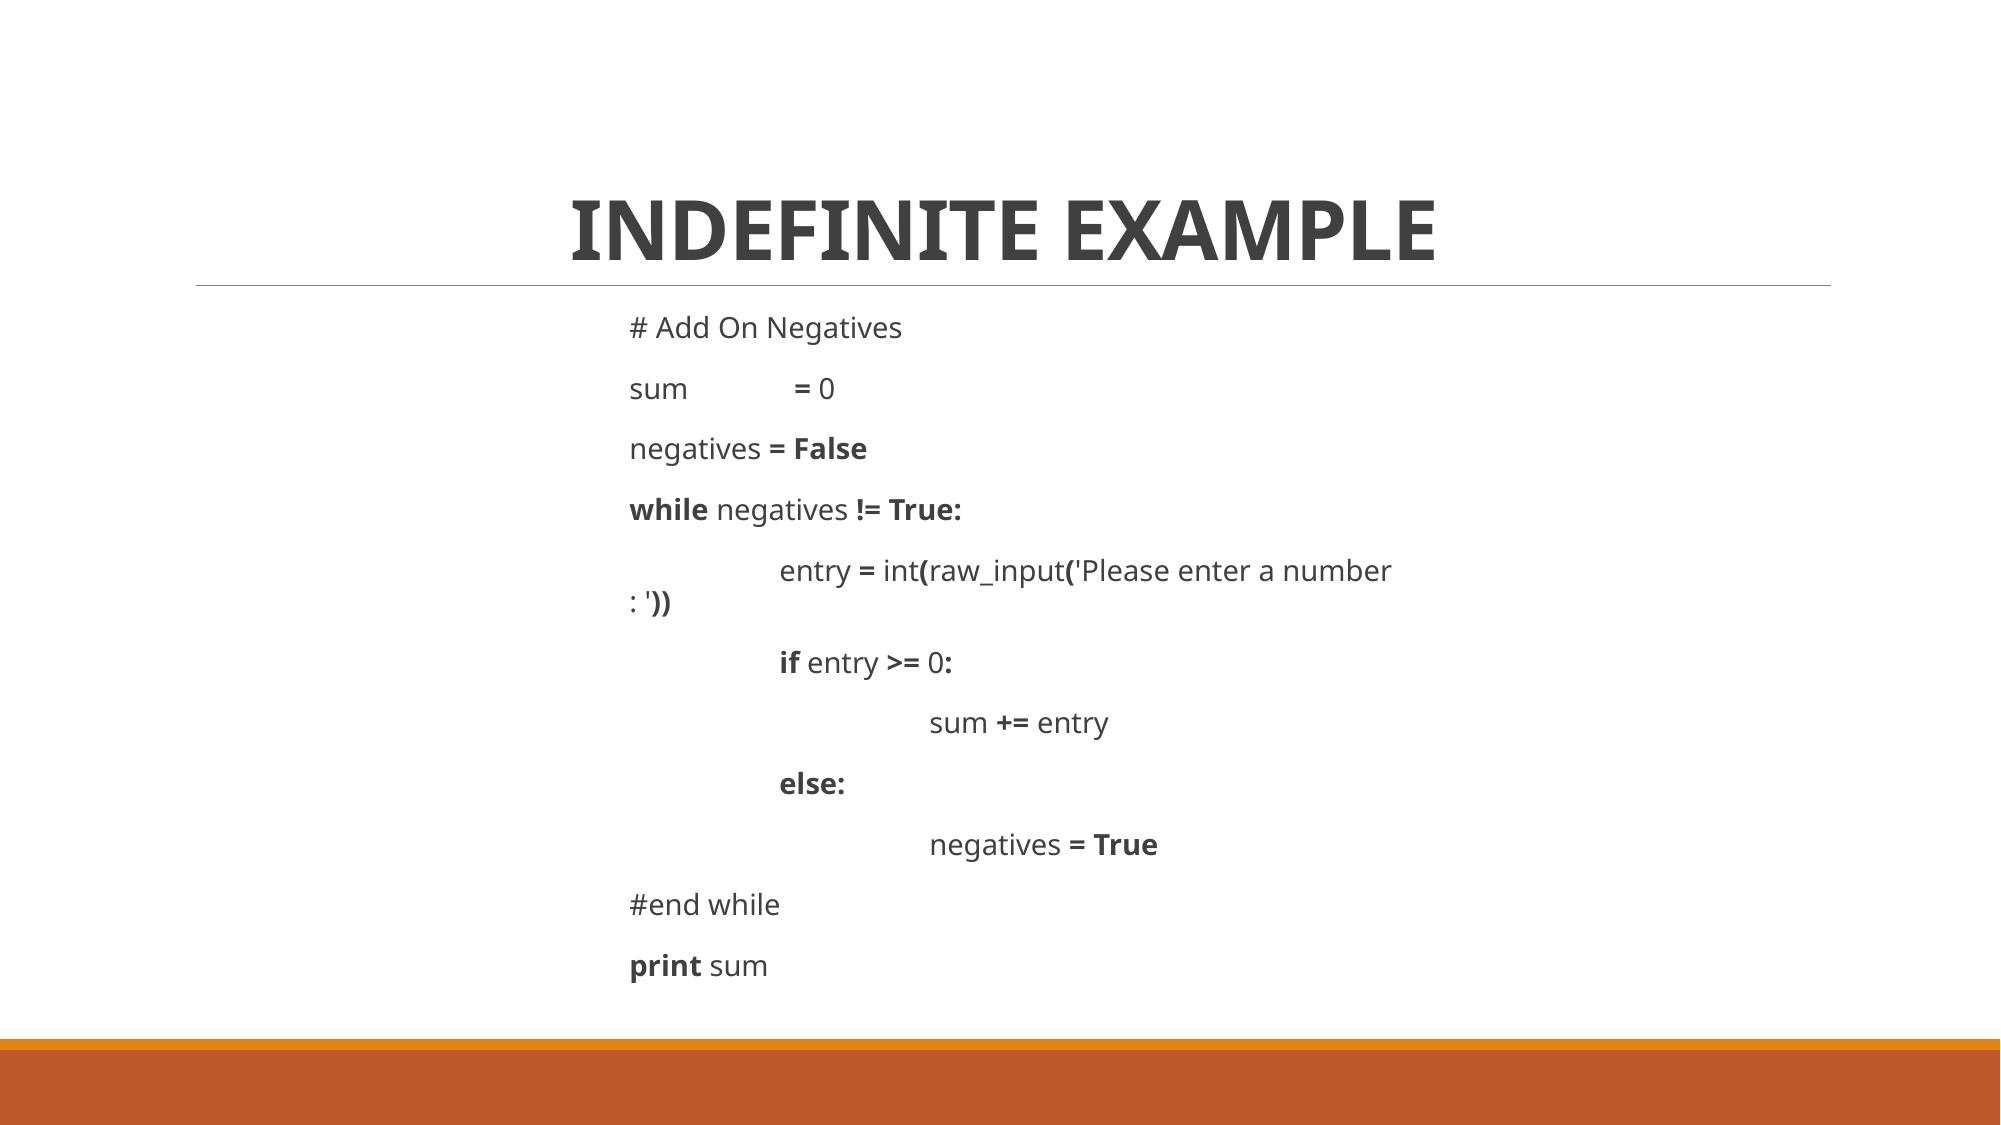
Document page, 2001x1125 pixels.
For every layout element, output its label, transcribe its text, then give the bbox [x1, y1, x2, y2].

list # Add On Negatives sum = 0 negatives = False while negatives != True: entry = int(raw_input('Please enter a number : ')) if entry >= 0: sum += entry else: negatives = True #end while print sum [614, 306, 1396, 1007]
title INDEFINITE EXAMPLE [180, 47, 1830, 285]
